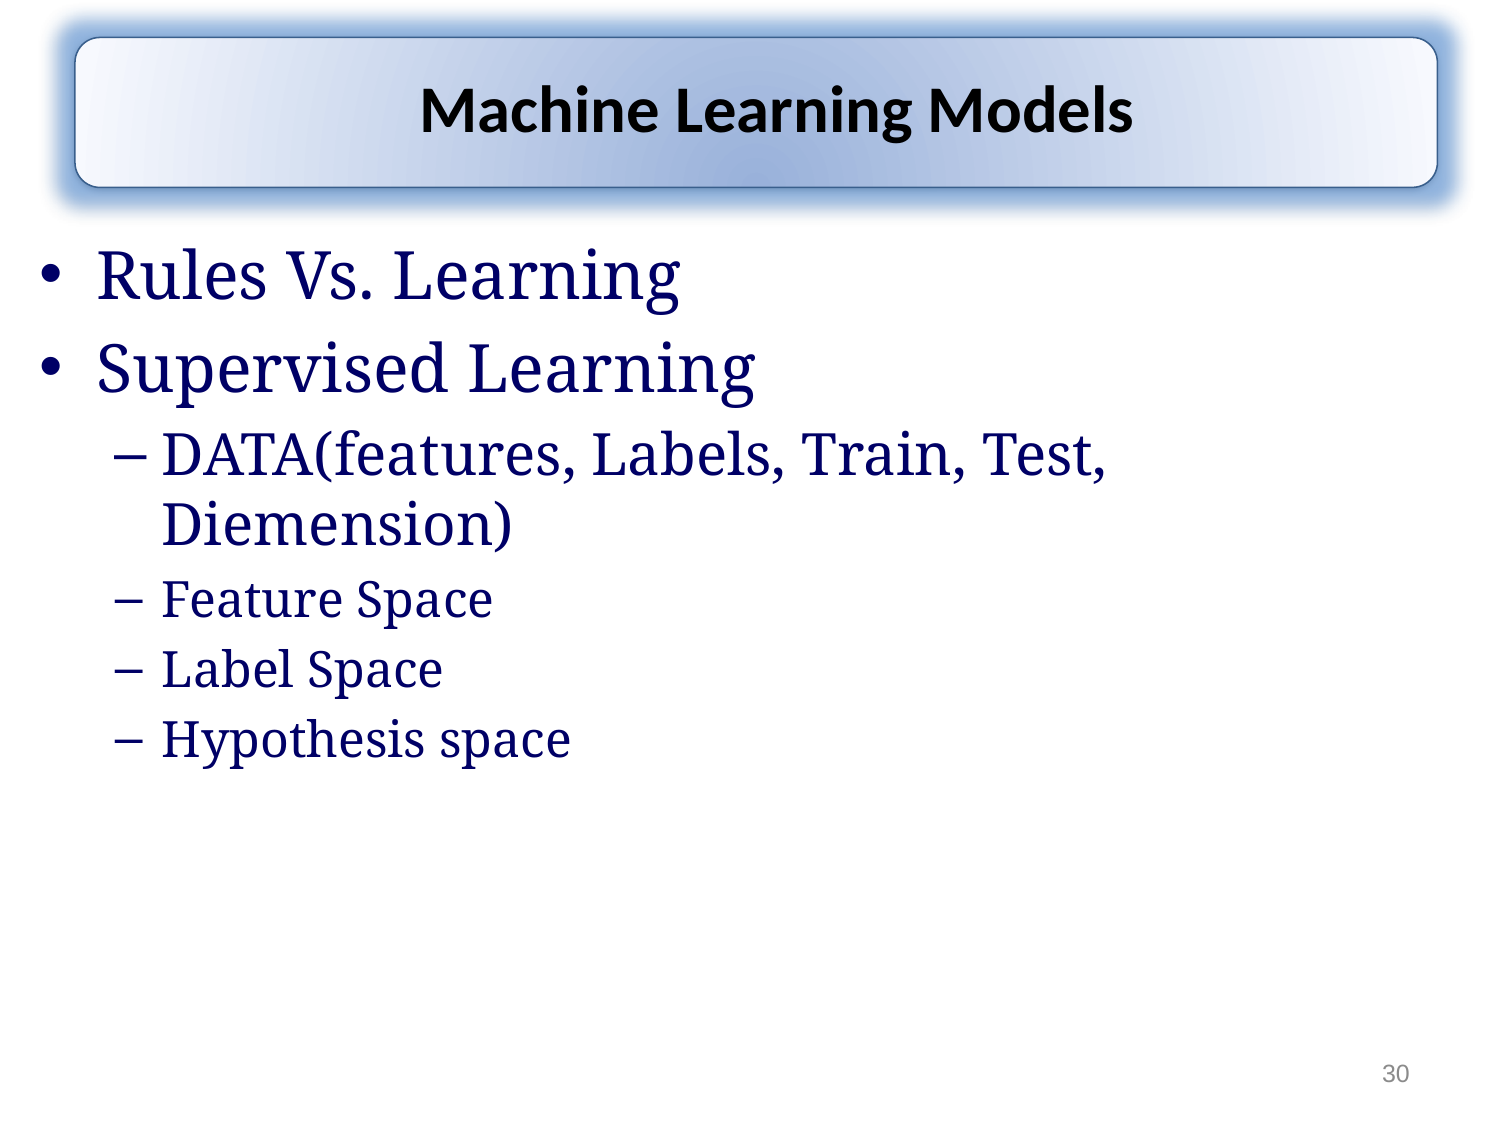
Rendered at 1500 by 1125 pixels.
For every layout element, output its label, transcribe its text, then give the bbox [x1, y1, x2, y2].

title Machine Learning Models [24, 12, 1500, 201]
list Rules Vs. Learning Supervised Learning DATA(features, Labels, Train, Test, Diemension) Feature Space Label Space Hypothesis space [24, 224, 1438, 1013]
slide_number 30 [1074, 1042, 1425, 1103]
